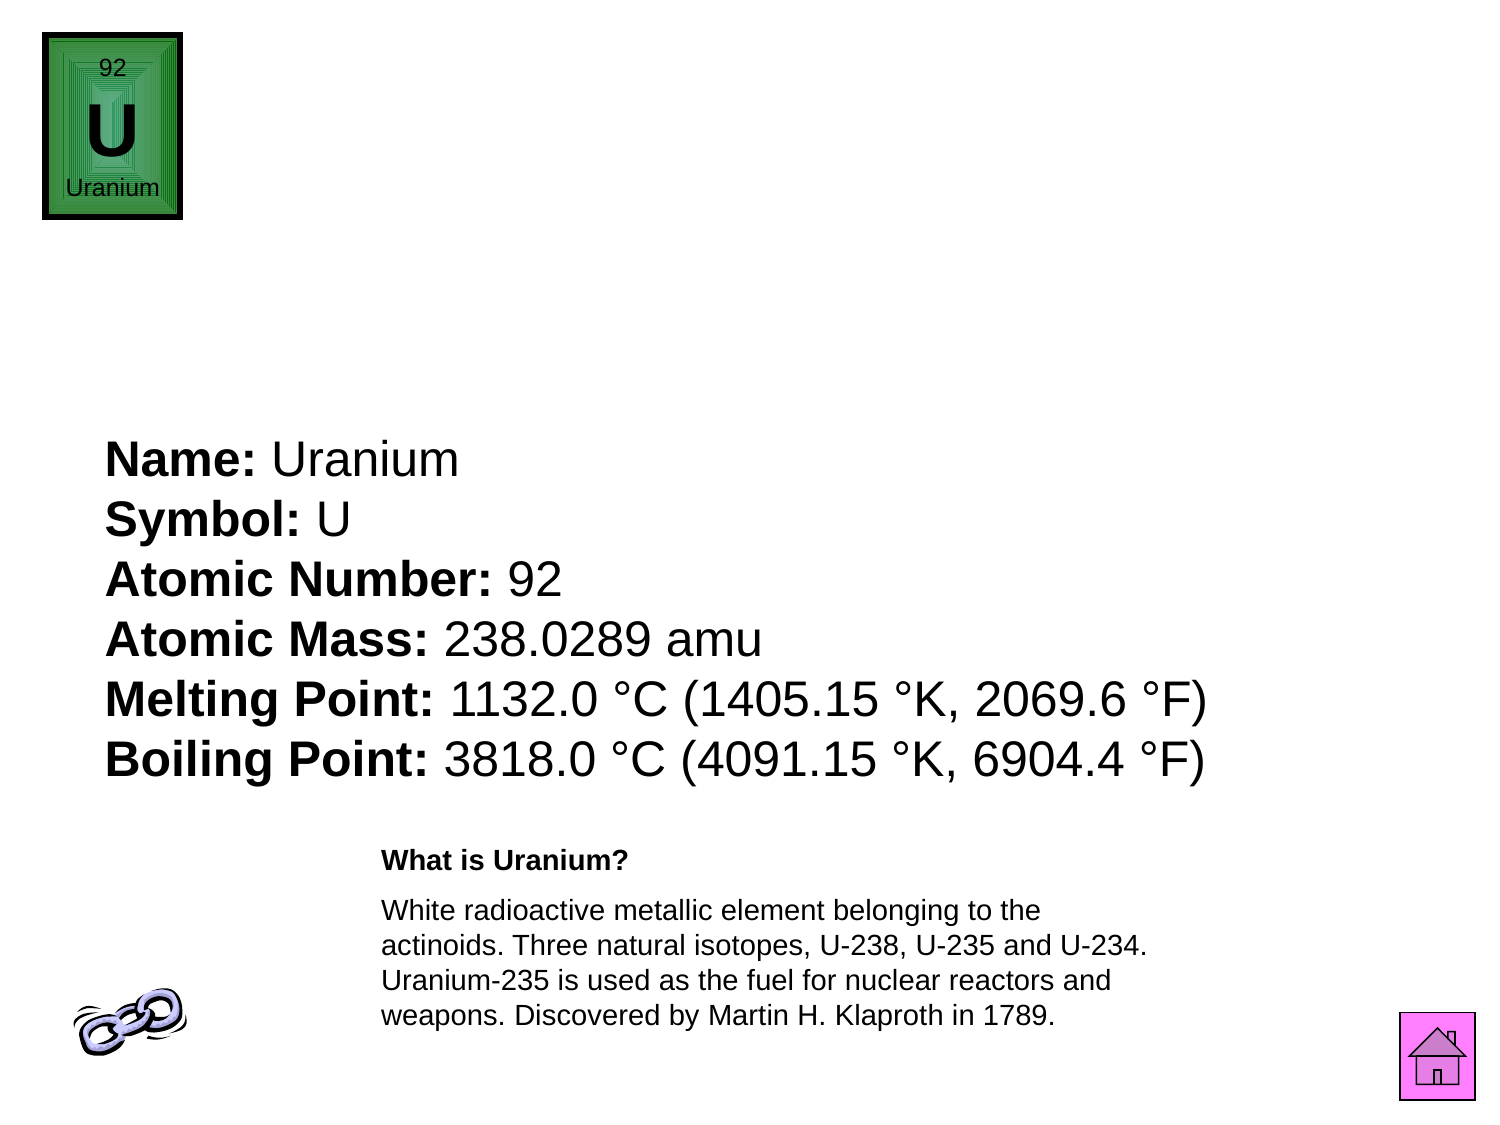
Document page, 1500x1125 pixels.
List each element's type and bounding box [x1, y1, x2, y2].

text_box [366, 834, 1183, 1039]
text_box [1399, 1012, 1475, 1100]
picture [73, 987, 188, 1057]
text_box [45, 35, 181, 217]
text_box [89, 418, 1278, 794]
